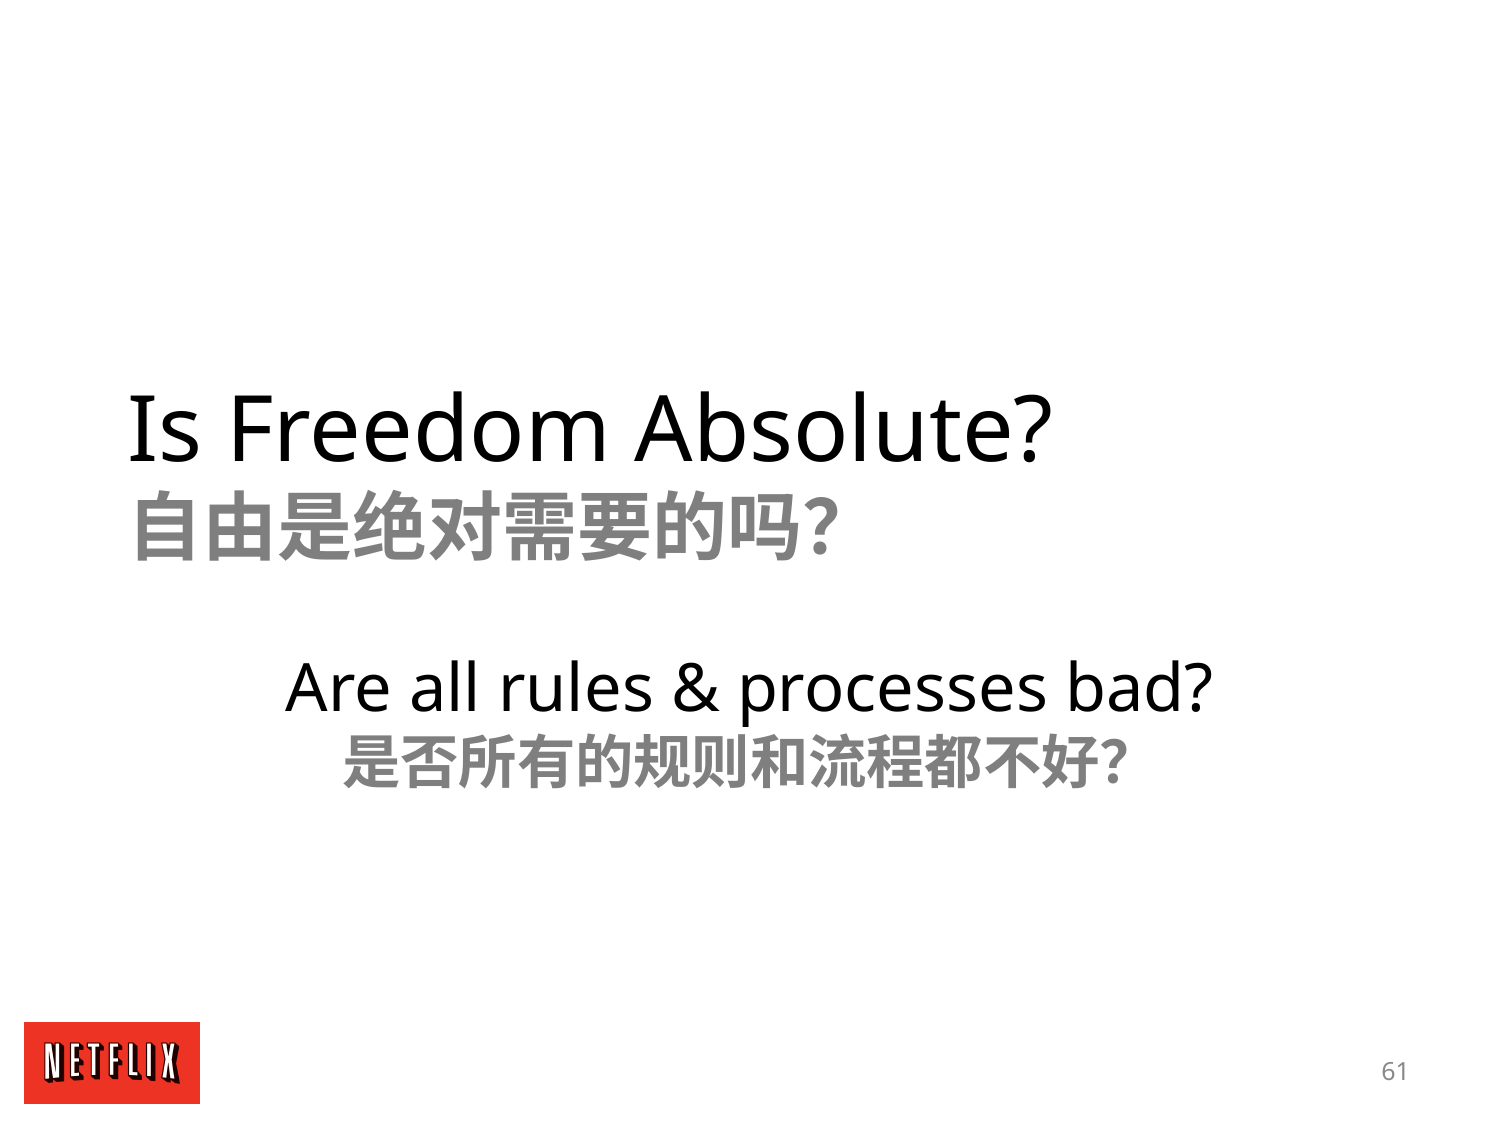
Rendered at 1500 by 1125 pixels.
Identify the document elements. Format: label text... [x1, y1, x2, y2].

slide_number 61 [1074, 1042, 1425, 1103]
title Is Freedom Absolute? 自由是绝对需要的吗？ [112, 349, 1388, 591]
subtitle Are all rules & processes bad? 是否所有的规则和流程都不好？ [225, 637, 1275, 925]
picture [24, 1022, 200, 1104]
